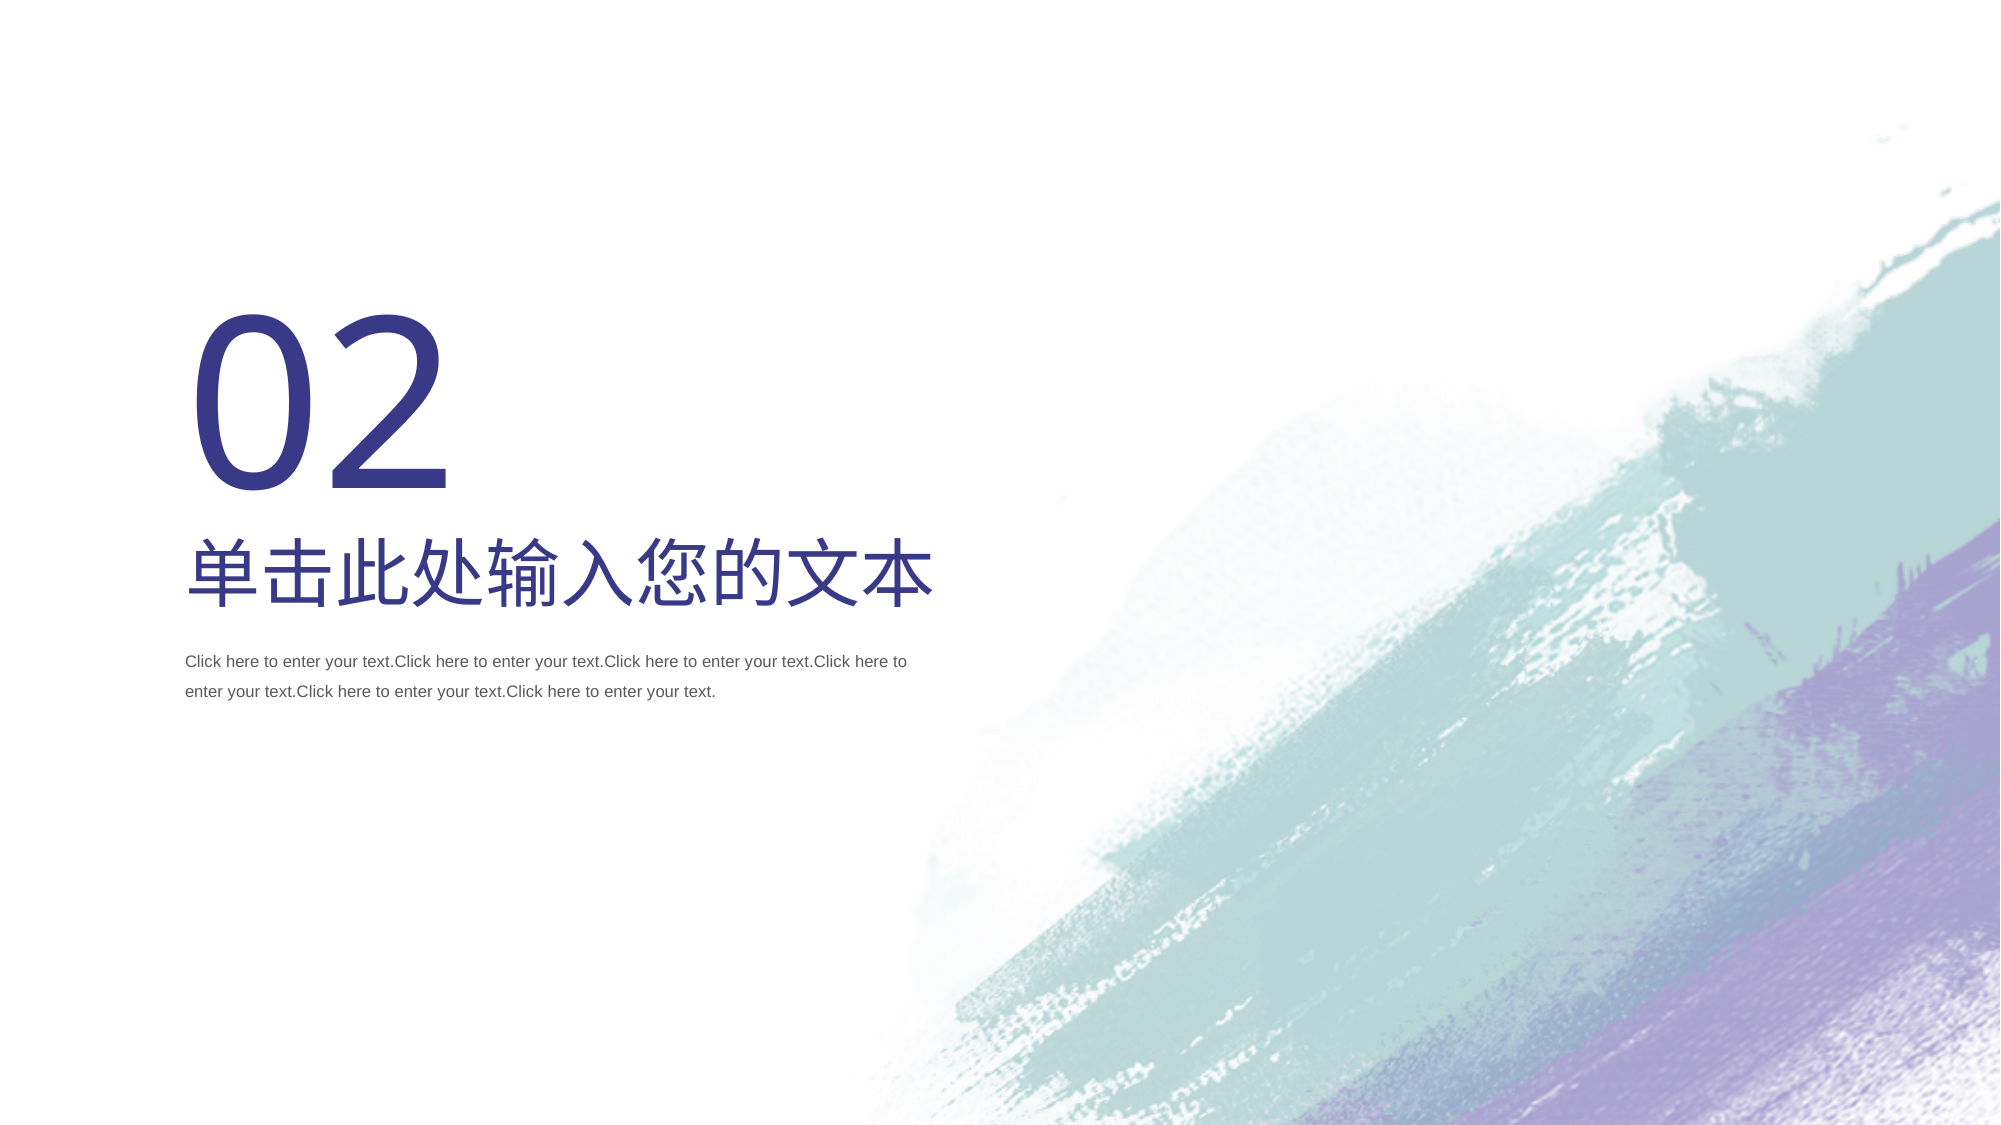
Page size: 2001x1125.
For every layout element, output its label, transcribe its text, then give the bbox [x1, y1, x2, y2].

text_box Click here to enter your text.Click here to enter your text.Click here to enter your text.Click here to enter your text.Click here to enter your text.Click here to enter your text. [170, 633, 778, 708]
picture [778, 0, 2000, 1125]
text_box 02 [170, 241, 548, 519]
text_box 单击此处输入您的文本 [170, 519, 778, 625]
